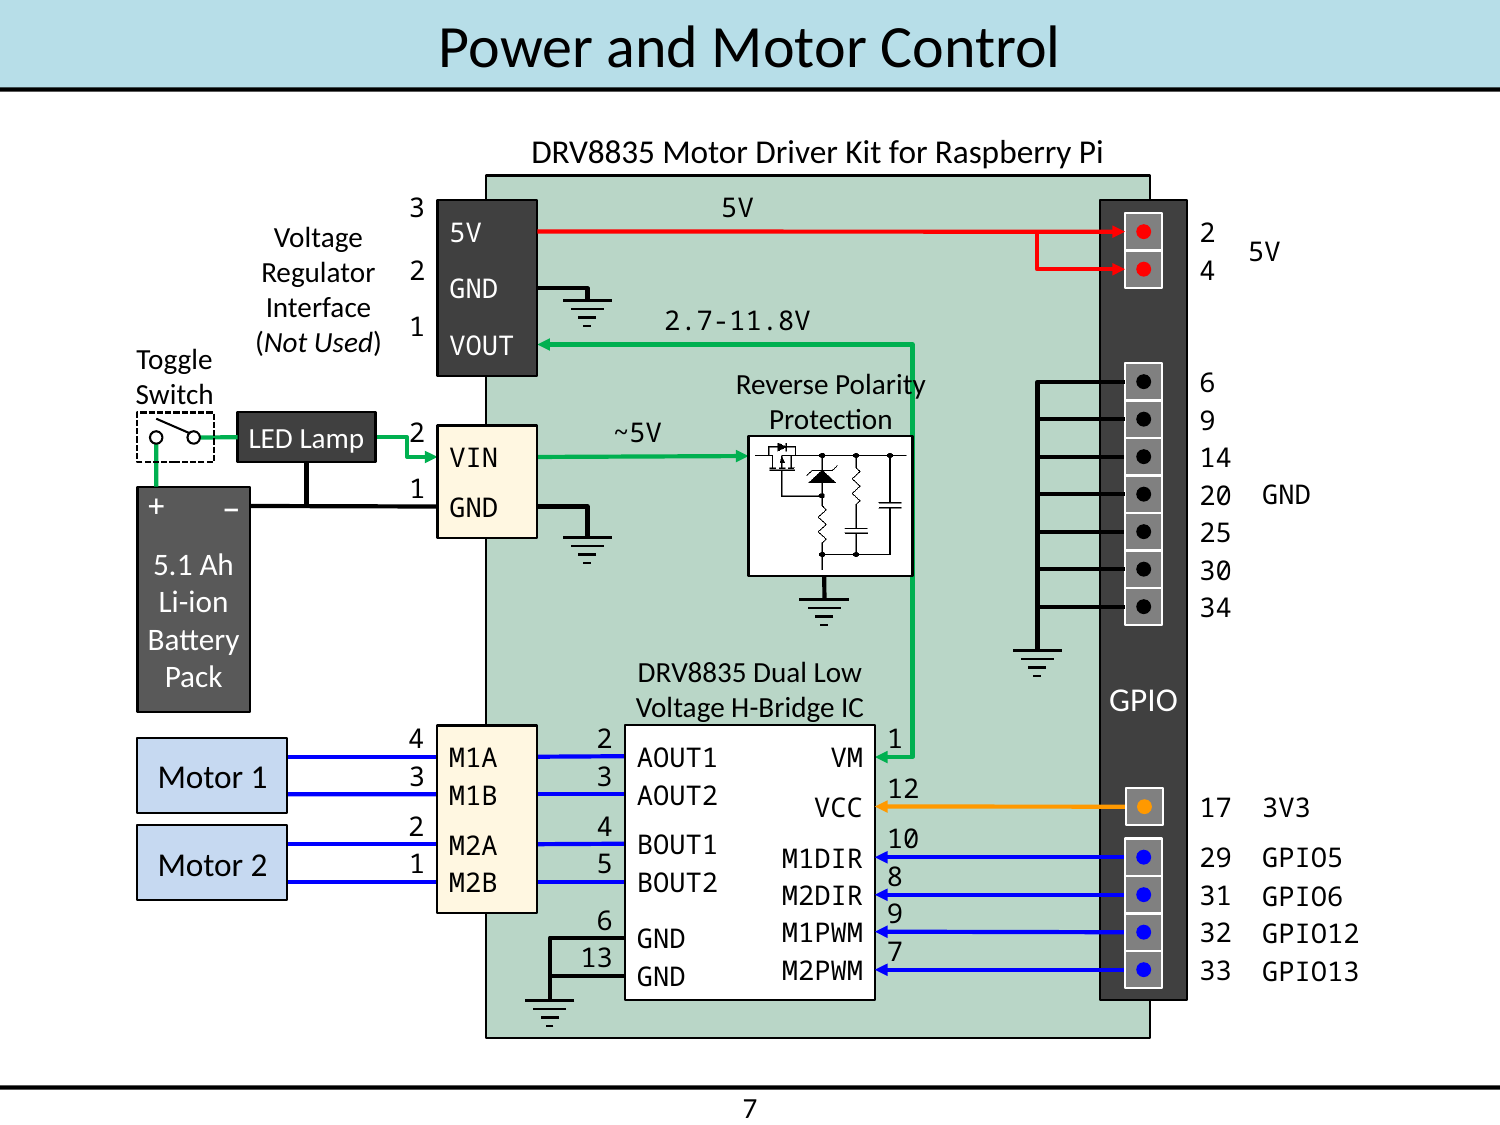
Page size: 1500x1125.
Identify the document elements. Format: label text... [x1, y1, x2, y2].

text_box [112, 112, 1376, 1063]
title Power and Motor Control [0, 0, 1500, 88]
